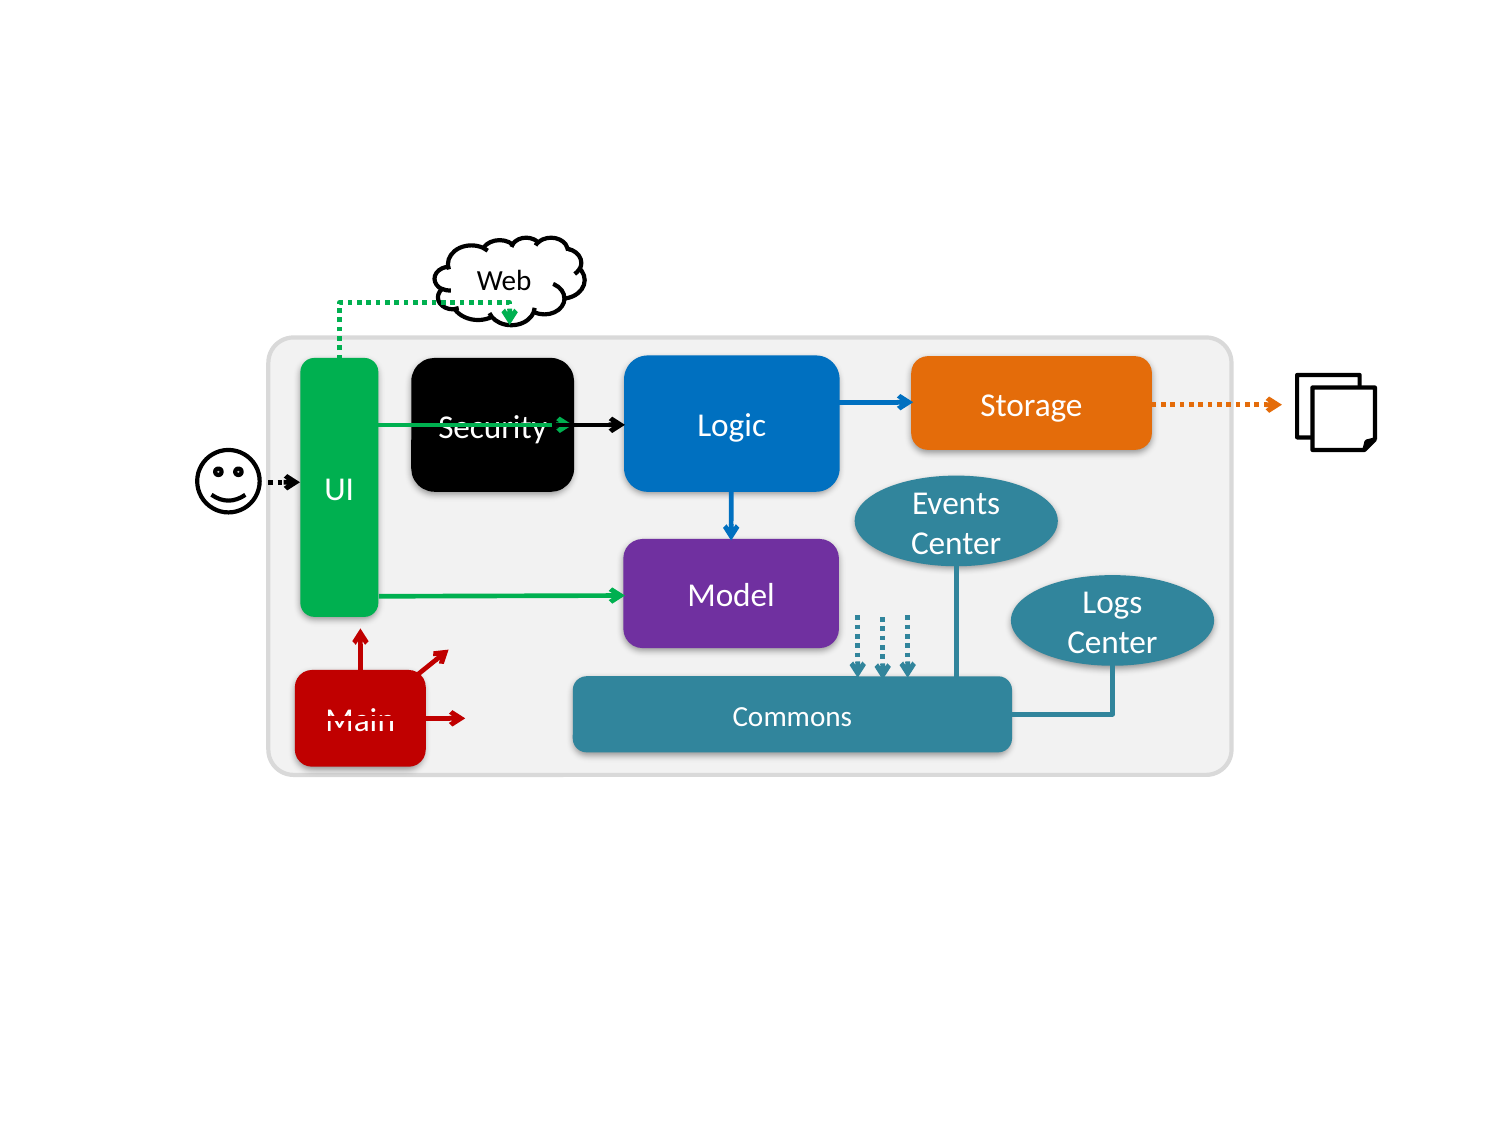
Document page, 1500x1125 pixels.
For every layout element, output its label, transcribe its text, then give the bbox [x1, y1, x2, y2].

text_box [1036, 638, 1087, 741]
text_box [347, 272, 427, 369]
text_box Web [432, 235, 587, 328]
text_box [266, 335, 1234, 778]
text_box Logic [624, 356, 839, 492]
text_box Security [412, 427, 574, 492]
text_box [195, 447, 262, 515]
text_box UI [301, 358, 378, 617]
text_box Model [624, 539, 839, 648]
text_box Events Center [855, 476, 1058, 566]
text_box Storage [911, 356, 1152, 450]
text_box [1295, 372, 1362, 440]
text_box Commons [573, 677, 1012, 752]
text_box Main [295, 670, 425, 766]
text_box Security [412, 358, 574, 423]
text_box [1310, 385, 1378, 453]
text_box Logs Center [1011, 575, 1214, 665]
